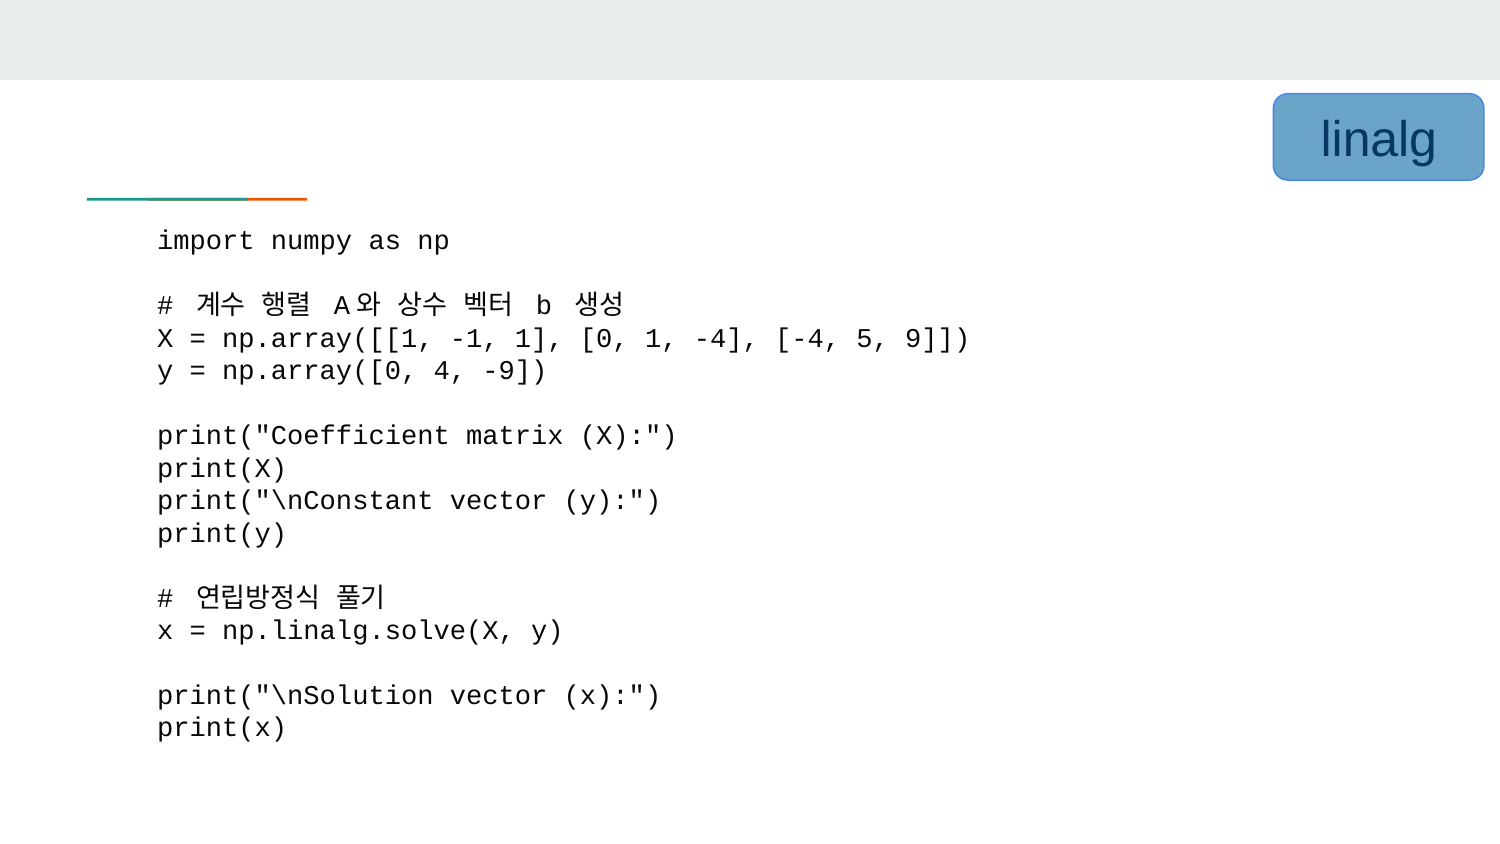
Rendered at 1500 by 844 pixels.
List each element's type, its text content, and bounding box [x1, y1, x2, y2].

text_box linalg [1273, 93, 1484, 181]
text_box import numpy as np # 계수 행렬 A와 상수 벡터 b 생성 X = np.array([[1, -1, 1], [0, 1, -4], [-4, 5, 9]]) y = np.array([0, 4, -9]) print("Coefficient matrix (X):") print(X) print("\nConstant vector (y):") print(y) # 연립방정식 풀기 x = np.linalg.solve(X, y) print("\nSolution vector (x):") print(x) [142, 207, 1244, 823]
